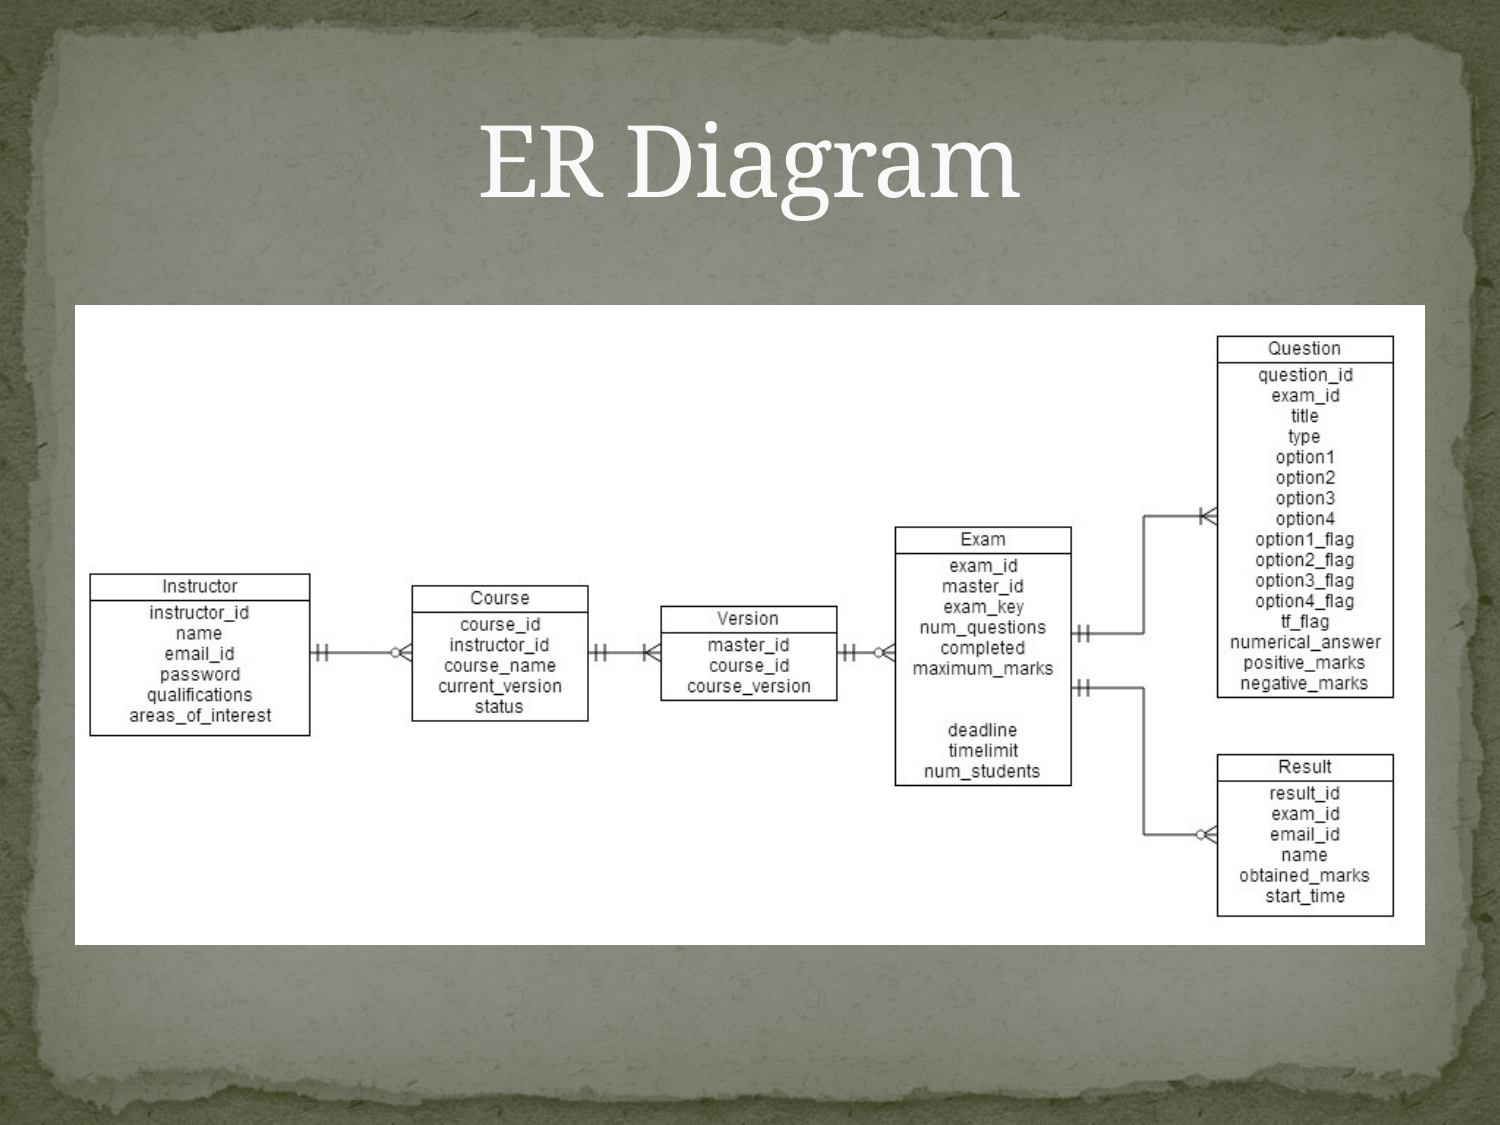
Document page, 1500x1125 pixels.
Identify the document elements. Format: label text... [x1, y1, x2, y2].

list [75, 306, 1427, 944]
title ER Diagram [74, 24, 1425, 225]
